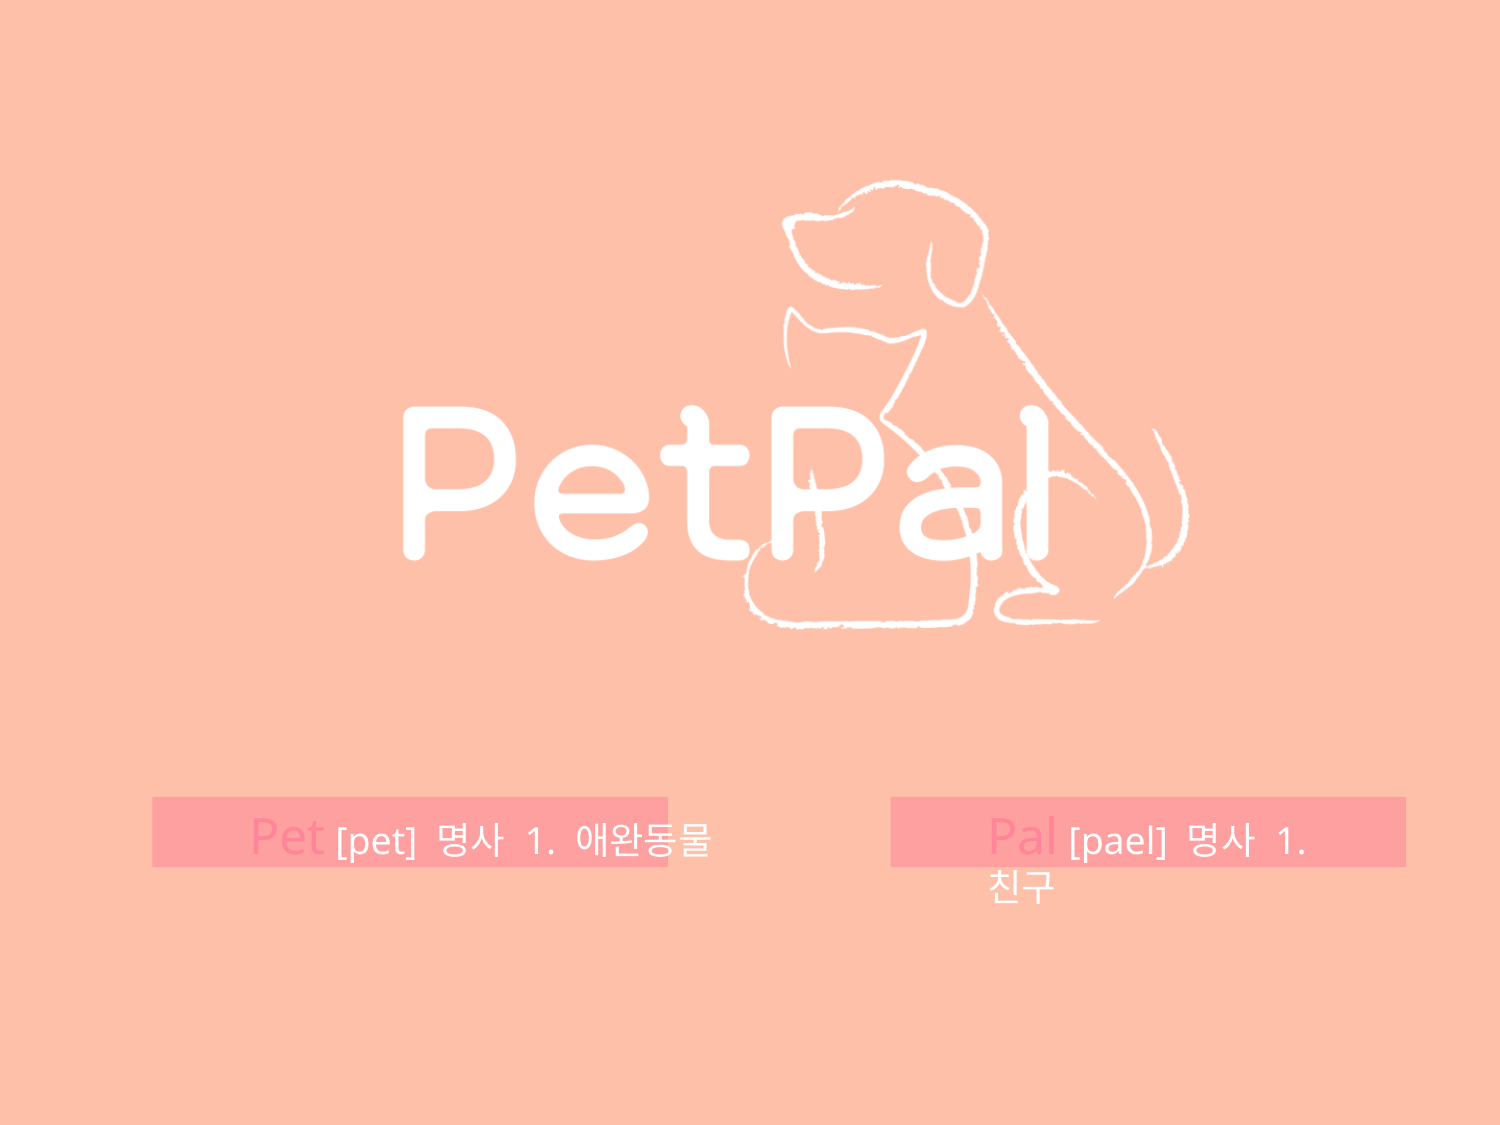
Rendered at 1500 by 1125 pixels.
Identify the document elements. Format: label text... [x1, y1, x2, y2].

text_box [889, 795, 1408, 869]
text_box [150, 795, 670, 869]
picture [292, 140, 1210, 654]
text_box Pal [pael] 명사 1. 친구 [972, 796, 1383, 917]
text_box Pet [pet] 명사 1. 애완동물 [234, 796, 961, 872]
